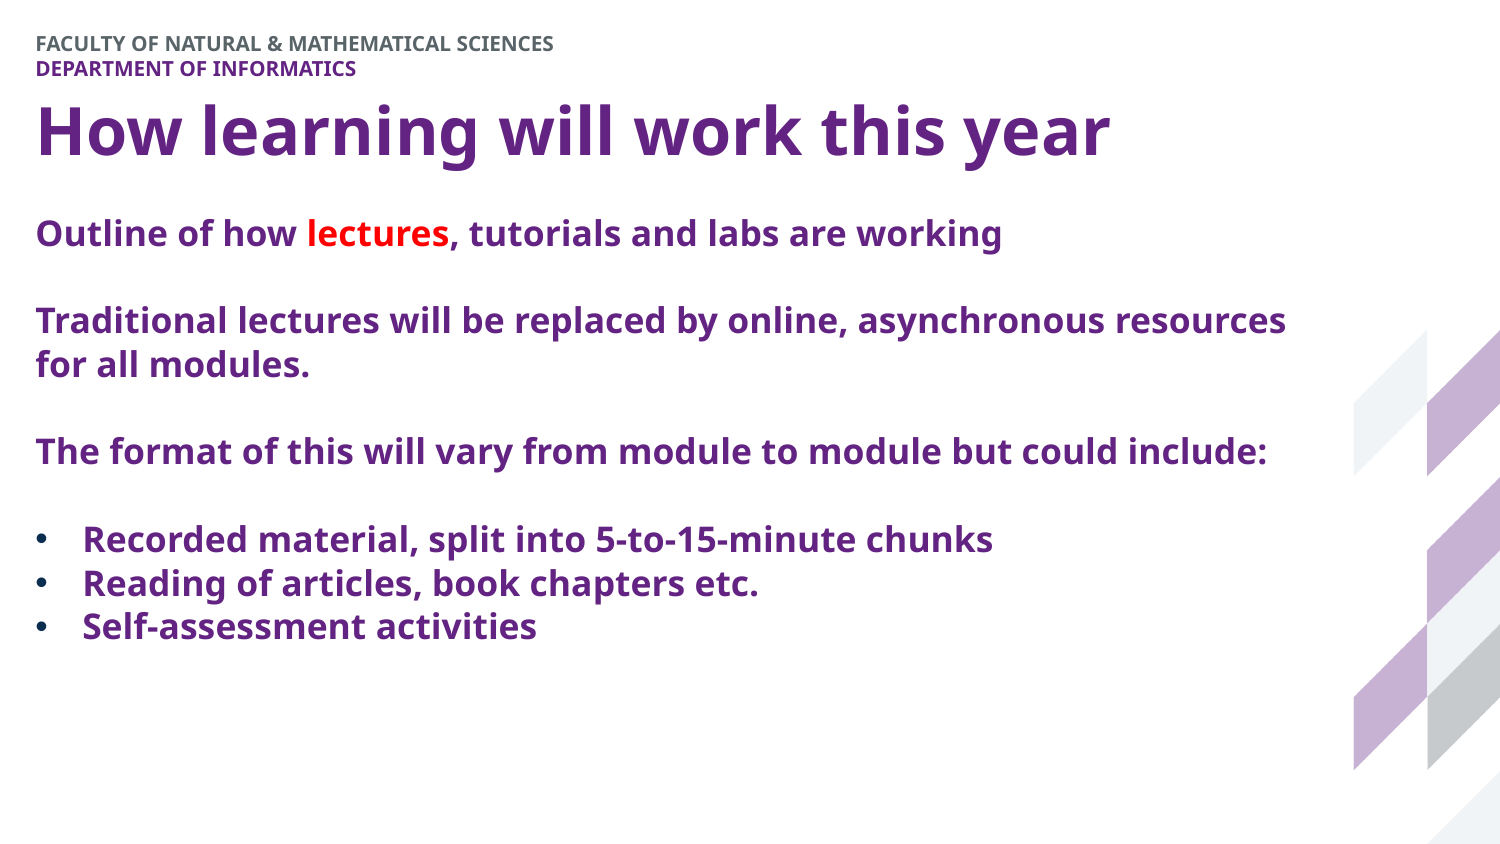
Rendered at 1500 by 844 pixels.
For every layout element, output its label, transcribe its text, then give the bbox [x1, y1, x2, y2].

title How learning will work this year [35, 88, 1329, 178]
list Outline of how lectures, tutorials and labs are working Traditional lectures will be replaced by online, asynchronous resources for all modules. The format of this will vary from module to module but could include: Recorded material, split into 5-to-15-minute chunks Reading of articles, book chapters etc. Self-assessment activities [35, 209, 1329, 768]
